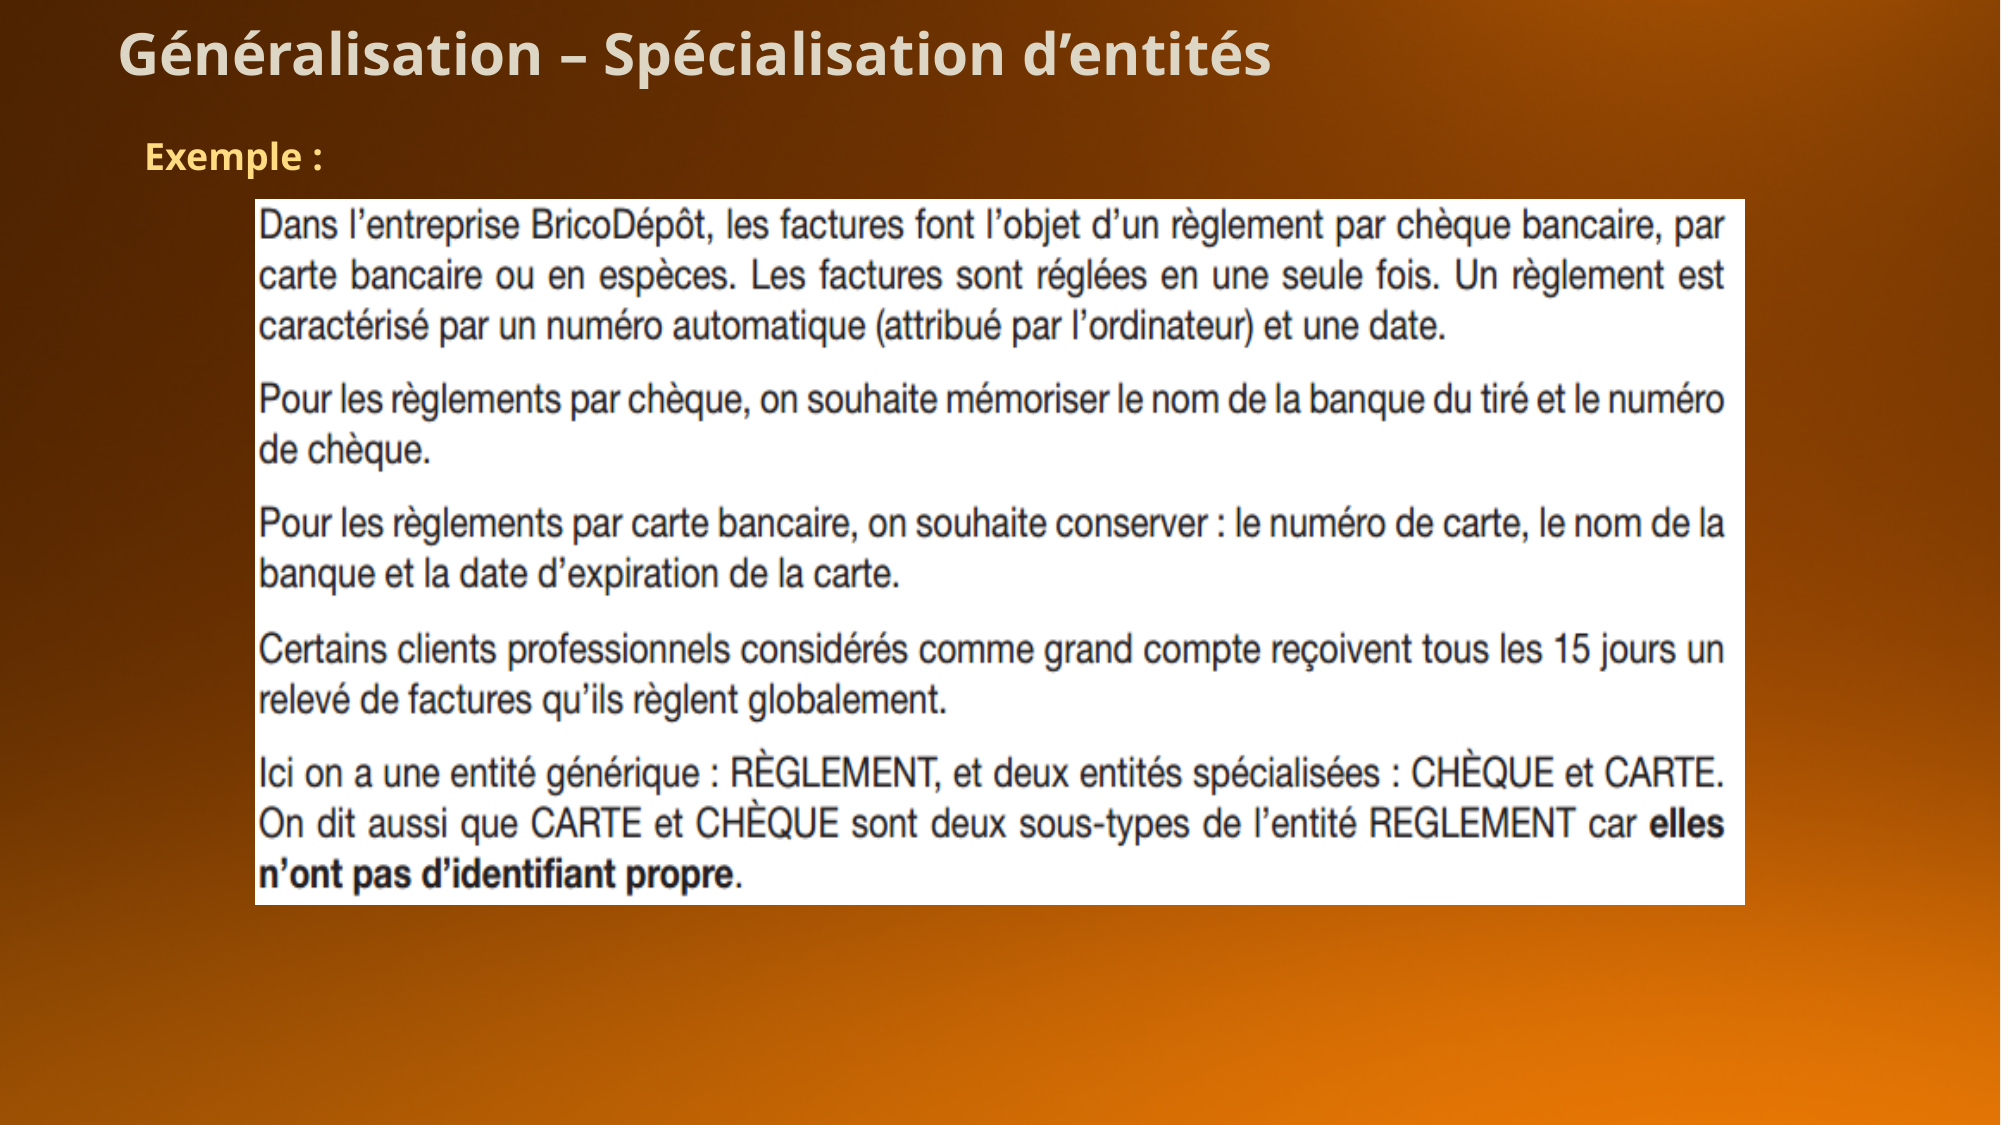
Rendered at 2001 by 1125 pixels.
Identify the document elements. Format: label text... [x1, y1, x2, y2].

text_box Exemple : [129, 125, 370, 186]
list Généralisation – Spécialisation d’entités [102, 17, 1567, 112]
picture [0, 0, 2001, 1125]
